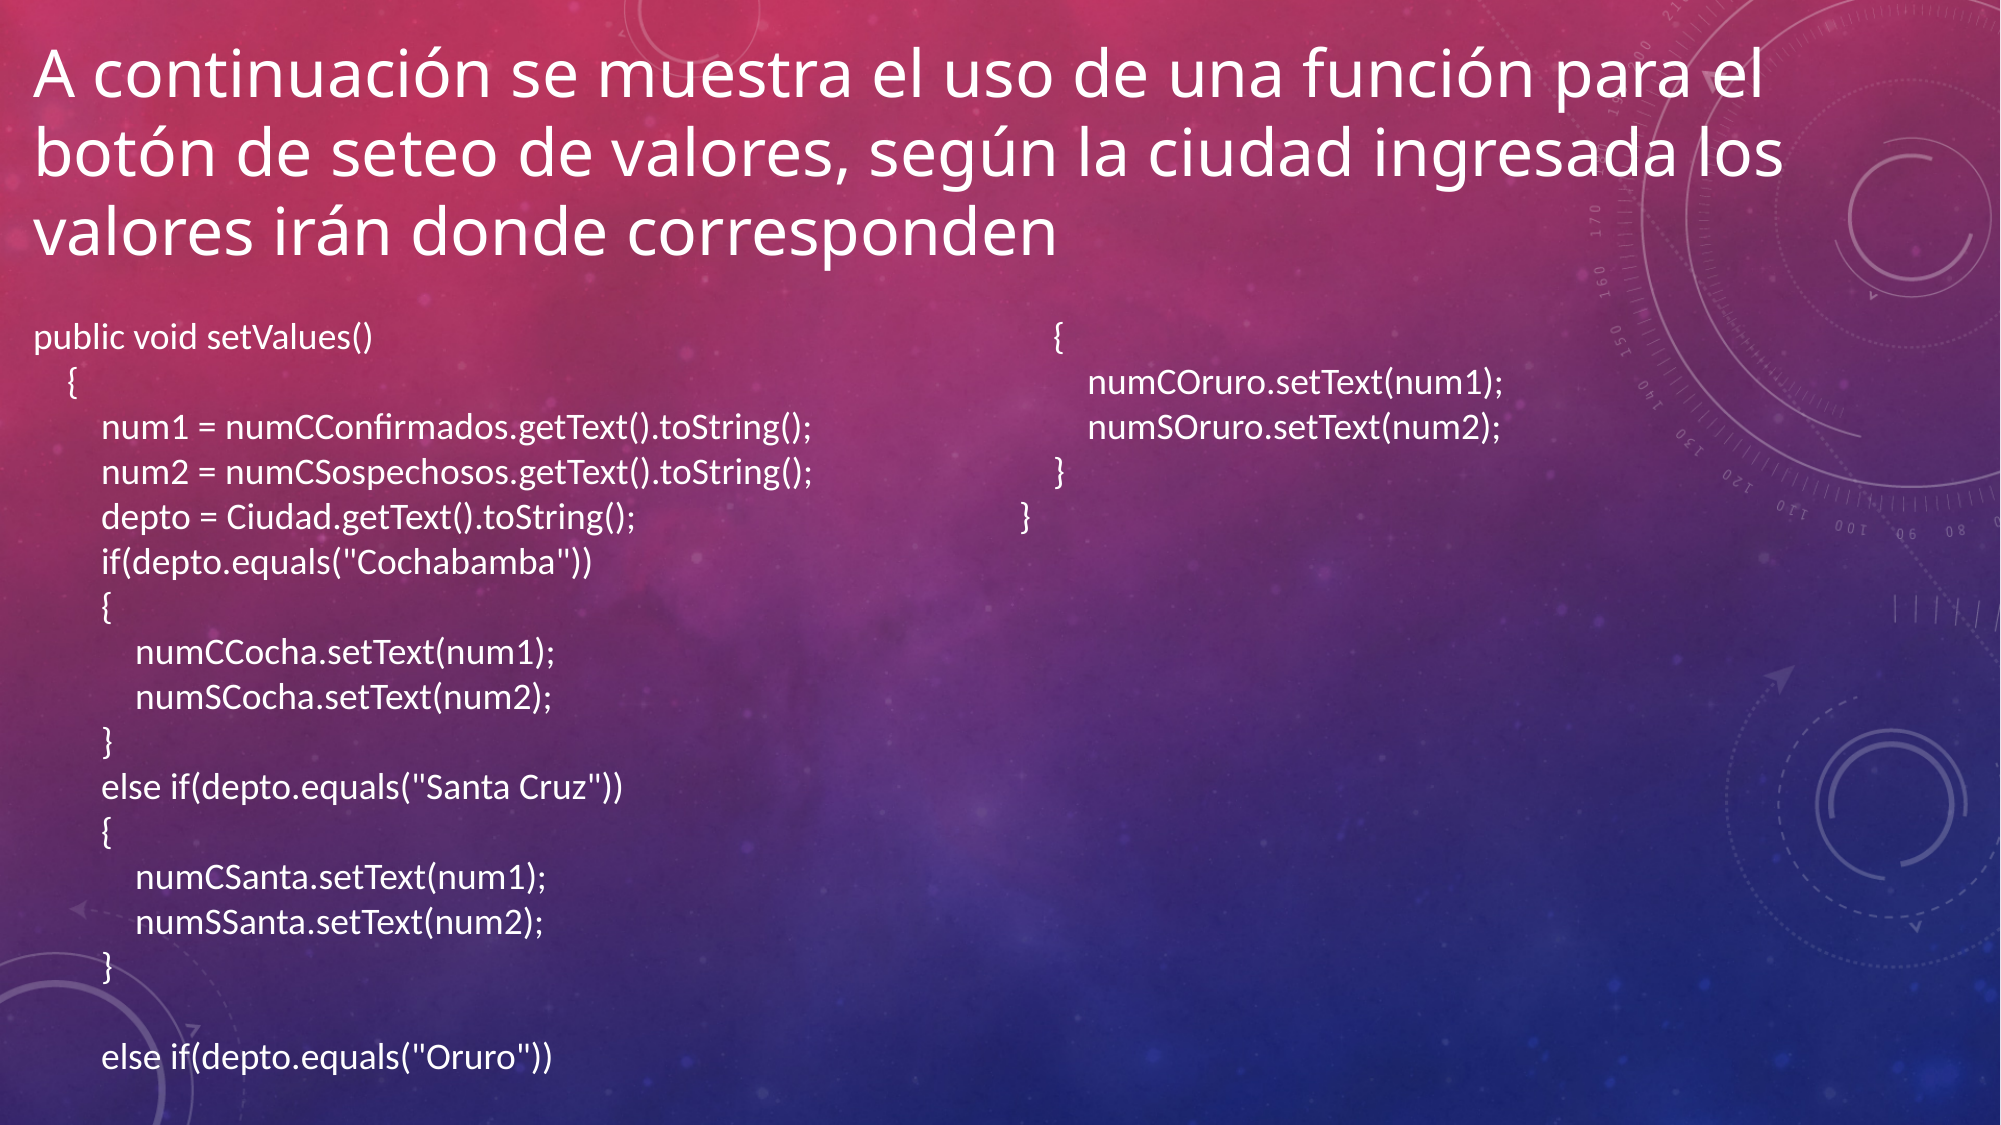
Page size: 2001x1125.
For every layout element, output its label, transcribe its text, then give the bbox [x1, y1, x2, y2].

picture [0, 0, 2001, 1125]
title A continuación se muestra el uso de una función para el botón de seteo de valores, según la ciudad ingresada los valores irán donde corresponden [18, 22, 1967, 278]
text_box public void setValues() { num1 = numCConfirmados.getText().toString(); num2 = numCSospechosos.getText().toString(); depto = Ciudad.getText().toString(); if(depto.equals("Cochabamba")) { numCCocha.setText(num1); numSCocha.setText(num2); } else if(depto.equals("Santa Cruz")) { numCSanta.setText(num1); numSSanta.setText(num2); } else if(depto.equals("Oruro")) { numCOruro.setText(num1); numSOruro.setText(num2); } } [18, 304, 1953, 1117]
